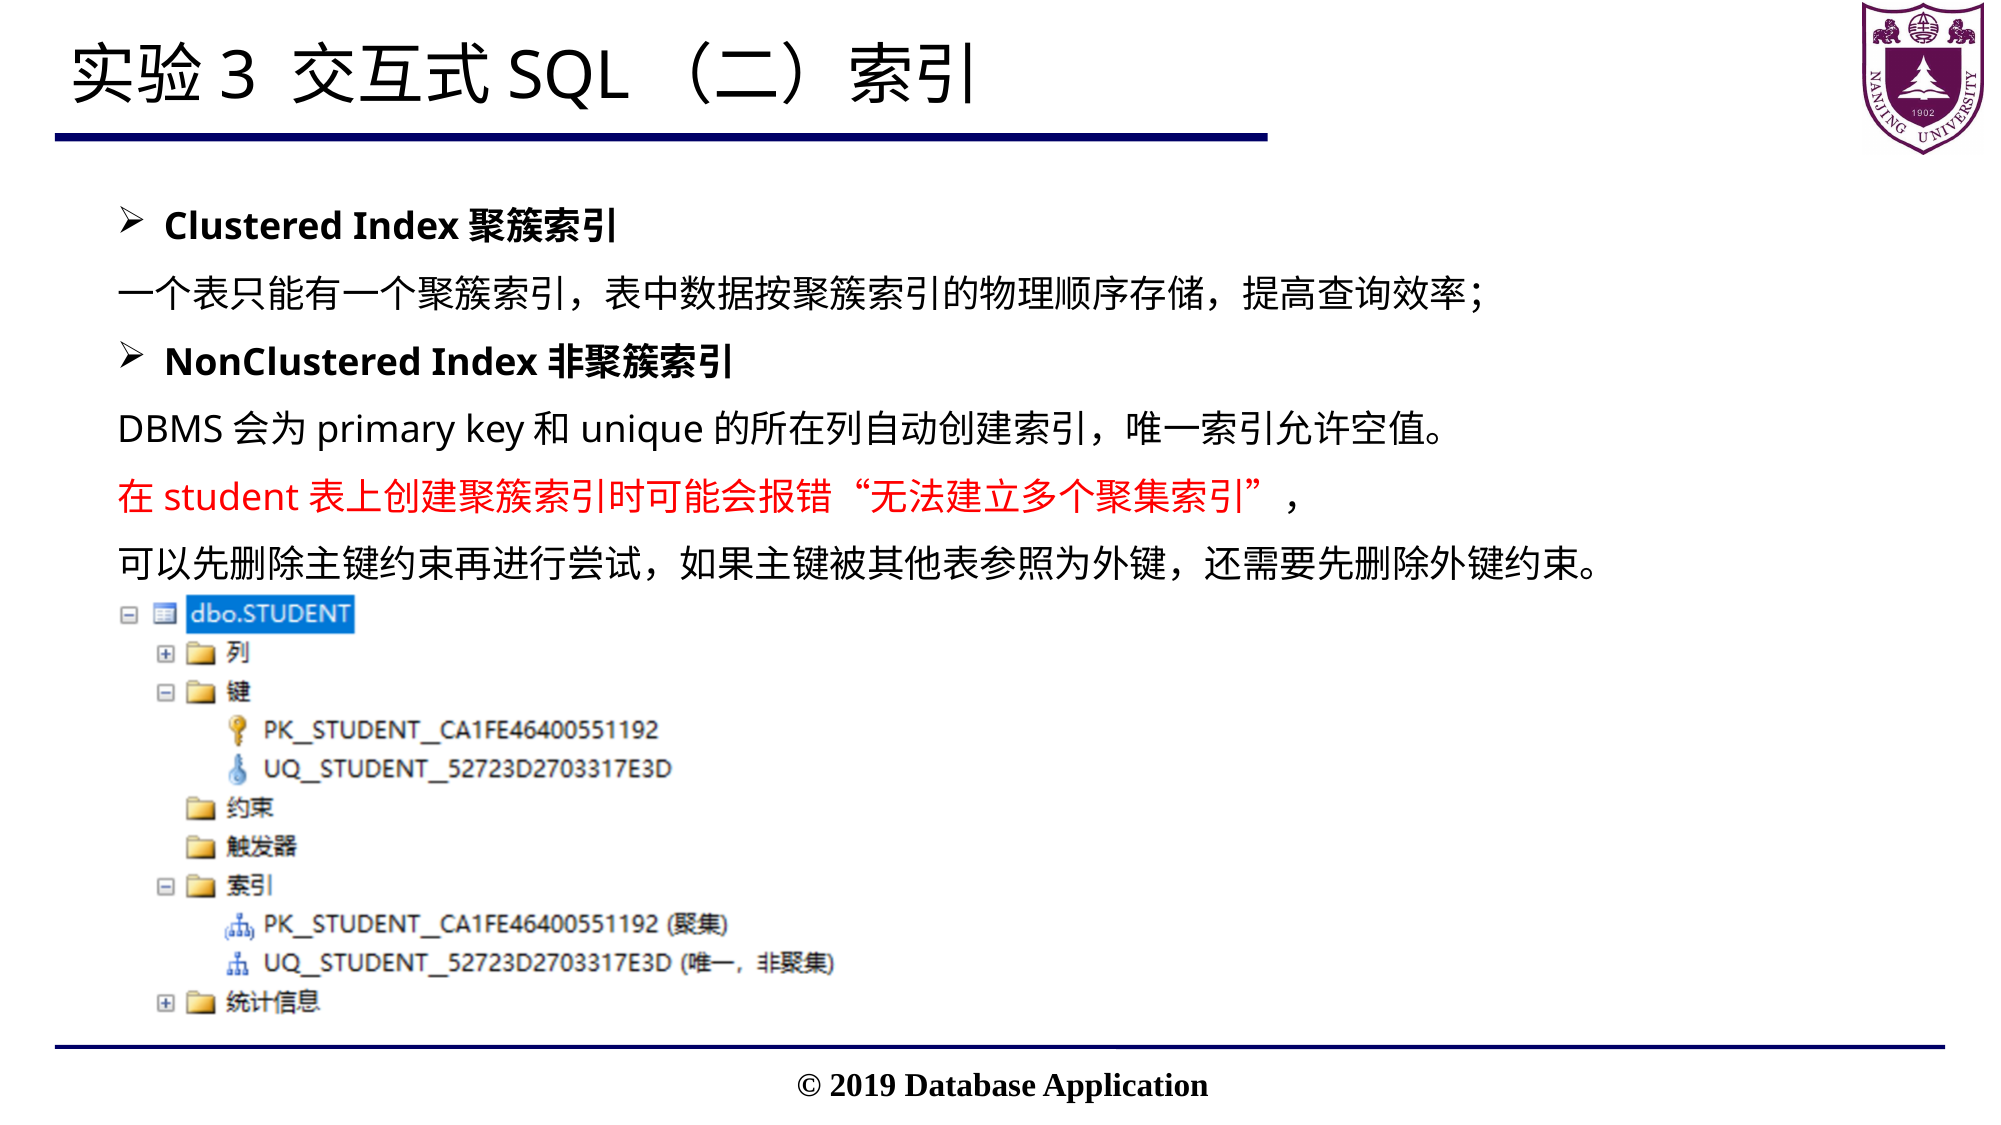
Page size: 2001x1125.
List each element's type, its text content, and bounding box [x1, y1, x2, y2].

picture [1862, 2, 1984, 155]
picture [103, 592, 969, 1026]
text_box Clustered Index聚簇索引 一个表只能有一个聚簇索引，表中数据按聚簇索引的物理顺序存储，提高查询效率； NonClustered Index非聚簇索引 DBMS会为primary key和unique的所在列自动创建索引，唯一索引允许空值。 在student表上创建聚簇索引时可能会报错“无法建立多个聚集索引”， 可以先删除主键约束再进行尝试，如果主键被其他表参照为外键，还需要先删除外键约束。 [102, 172, 1863, 593]
title 实验3 交互式SQL（二）索引 [54, 30, 1646, 114]
